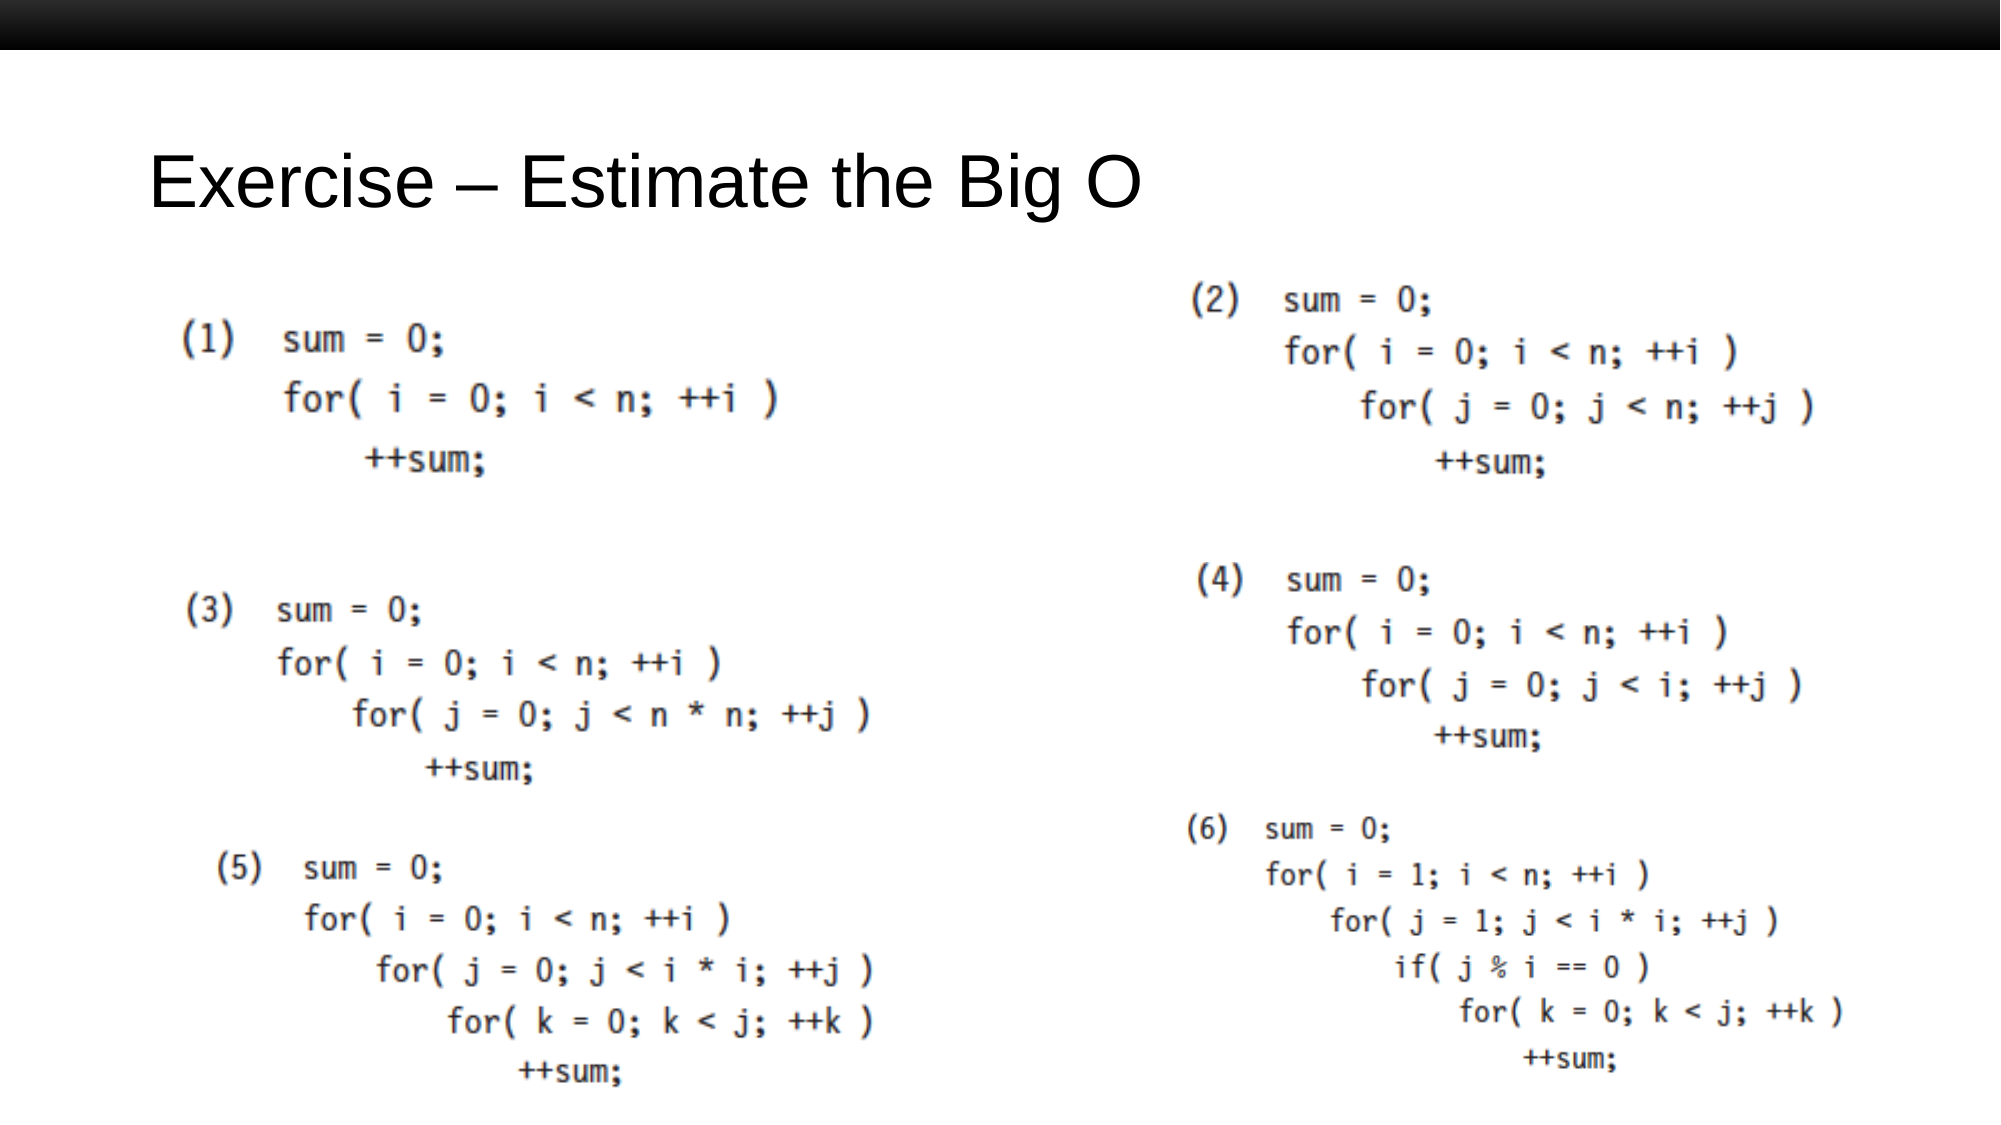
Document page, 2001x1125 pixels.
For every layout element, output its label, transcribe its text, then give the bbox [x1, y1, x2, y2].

picture [1143, 562, 1957, 771]
title Exercise – Estimate the Big O [133, 125, 1867, 238]
picture [133, 585, 973, 804]
picture [1147, 802, 1954, 1097]
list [133, 272, 974, 491]
picture [168, 834, 974, 1103]
picture [1143, 272, 1912, 491]
